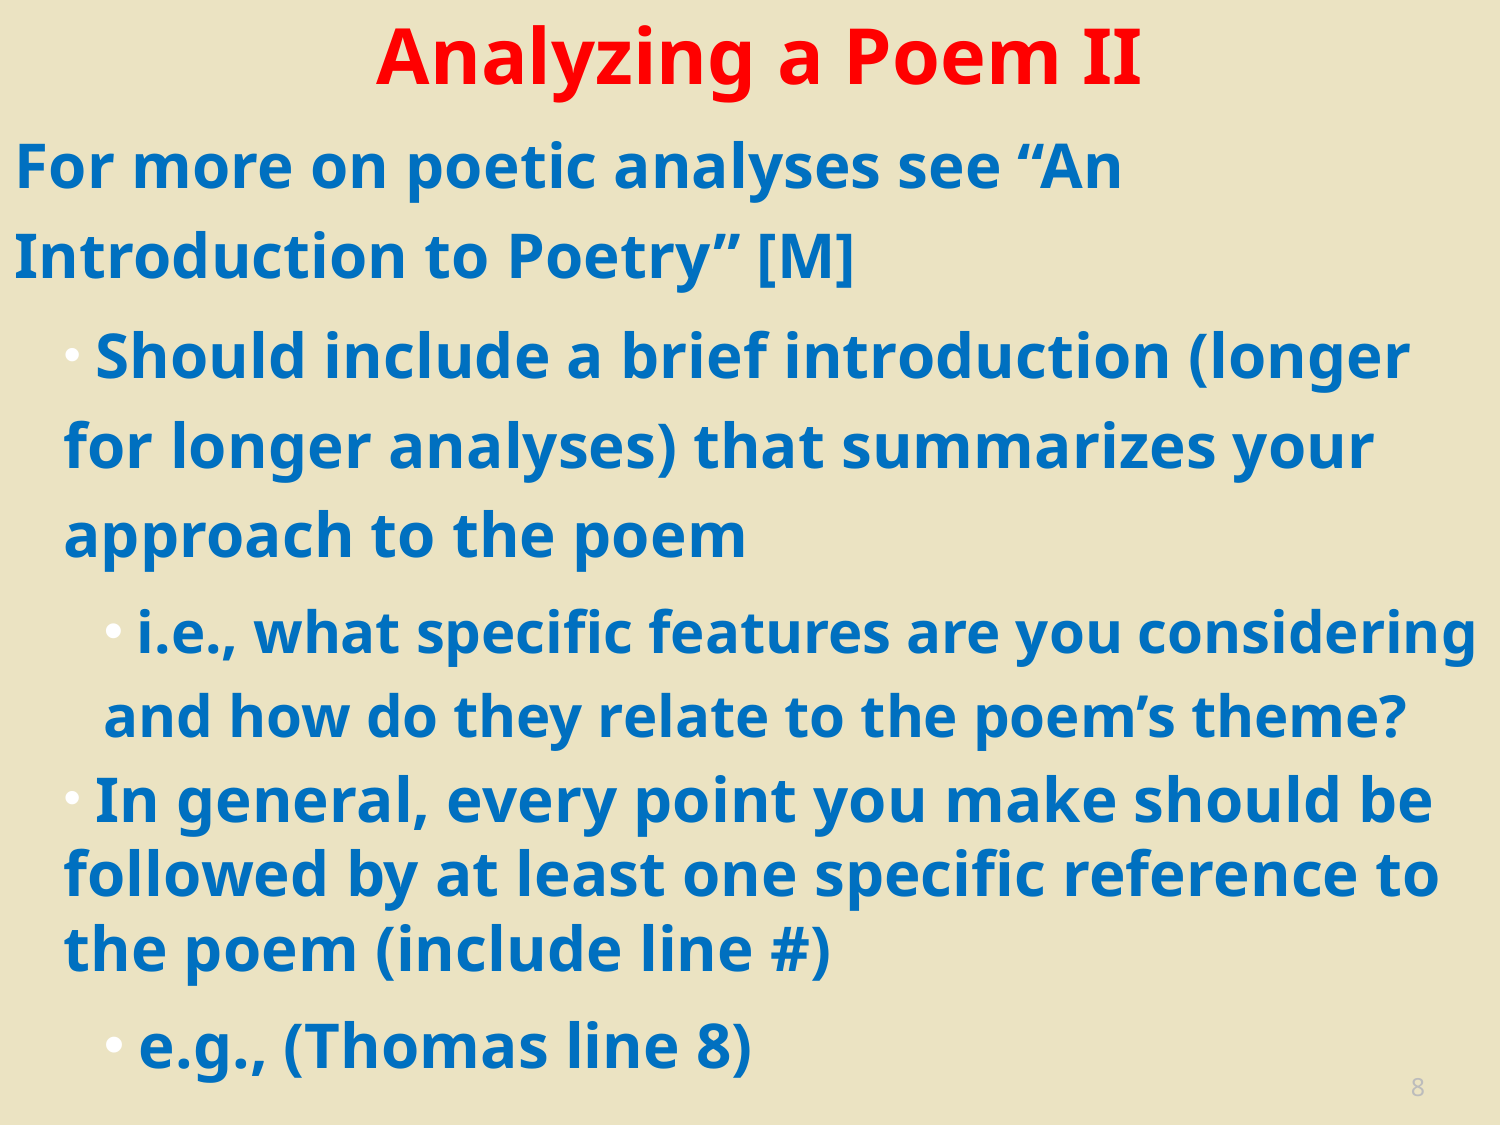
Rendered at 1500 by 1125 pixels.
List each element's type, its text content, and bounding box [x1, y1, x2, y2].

slide_number 8 [1299, 1052, 1425, 1113]
list Analyzing a Poem II For more on poetic analyses see “An Introduction to Poetry” [M] Should include a brief introduction (longer for longer analyses) that summarizes your approach to the poem i.e., what specific features are you considering and how do they relate to the poem’s theme? In general, every point you make should be followed by at least one specific reference to the poem (include line #) e.g., (Thomas line 8) [0, 0, 1500, 1125]
